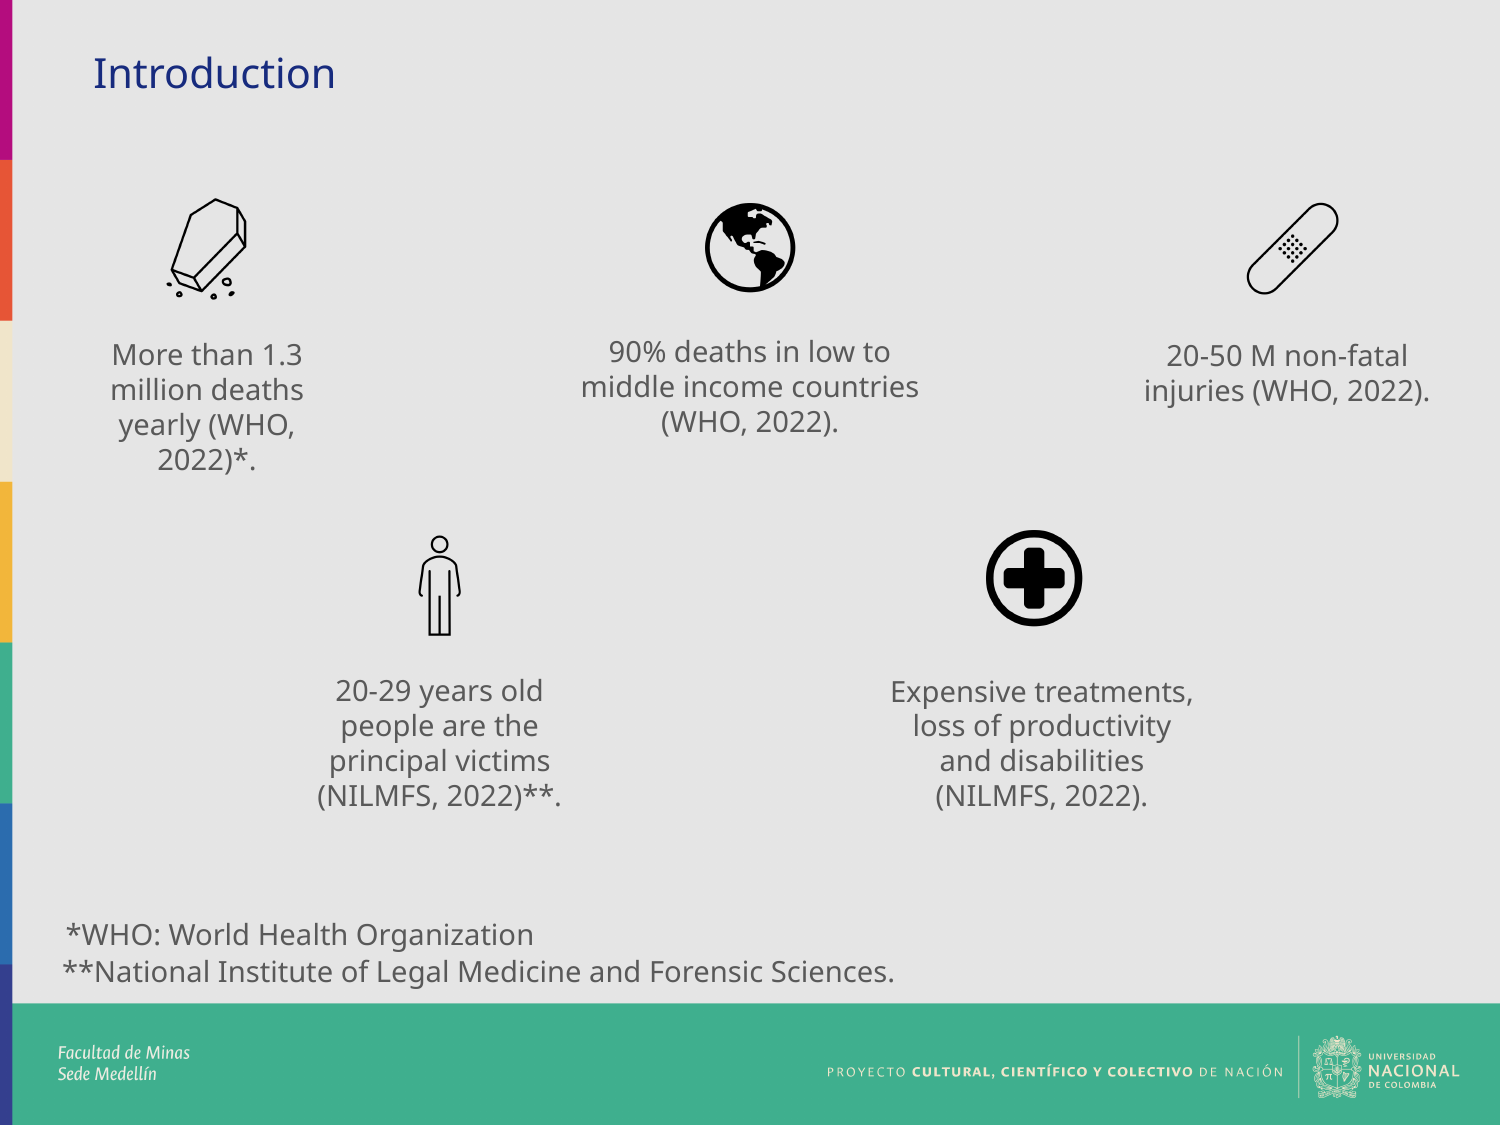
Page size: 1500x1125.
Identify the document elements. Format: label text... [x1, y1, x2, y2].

text_box 20-29 years old people are the principal victims (NILMFS, 2022)**. [271, 665, 609, 820]
text_box 90% deaths in low to middle income countries (WHO, 2022). [565, 326, 935, 446]
text_box Introduction [78, 39, 1163, 105]
text_box 20-50 M non-fatal injuries (WHO, 2022). [1128, 330, 1447, 415]
text_box **National Institute of Legal Medicine and Forensic Sciences. [47, 946, 1392, 996]
picture [0, 0, 1500, 1125]
text_box More than 1.3 million deaths yearly (WHO, 2022)*. [53, 329, 361, 484]
text_box Expensive treatments, loss of productivity and disabilities (NILMFS, 2022). [872, 665, 1212, 820]
text_box *WHO: World Health Organization [50, 909, 801, 946]
